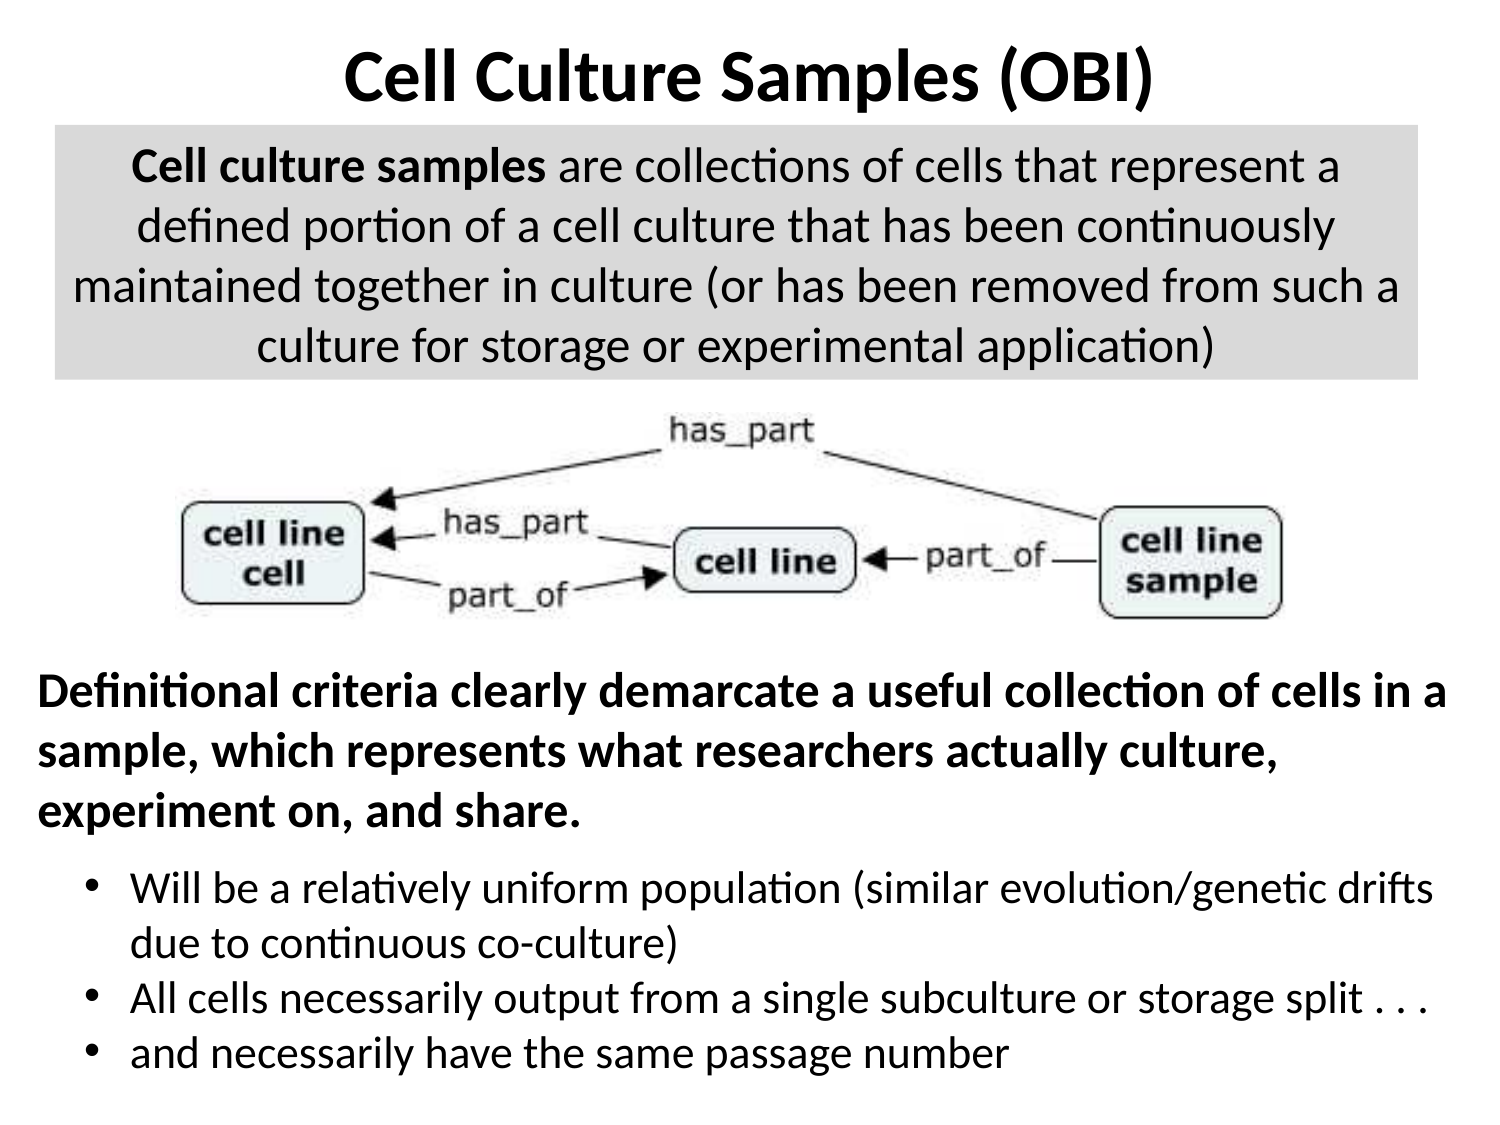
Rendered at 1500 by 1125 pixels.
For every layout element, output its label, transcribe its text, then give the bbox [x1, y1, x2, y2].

text_box Cell culture samples are collections of cells that represent a defined portion of a cell culture that has been continuously maintained together in culture (or has been removed from such a culture for storage or experimental application) [54, 124, 1418, 380]
picture [174, 412, 1288, 630]
text_box Definitional criteria clearly demarcate a useful collection of cells in a sample, which represents what researchers actually culture, experiment on, and share. Will be a relatively uniform population (similar evolution/genetic drifts due to continuous co-culture) All cells necessarily output from a single subculture or storage split . . . and necessarily have the same passage number [22, 649, 1483, 1085]
text_box Cell Culture Samples (OBI) [329, 18, 1172, 124]
